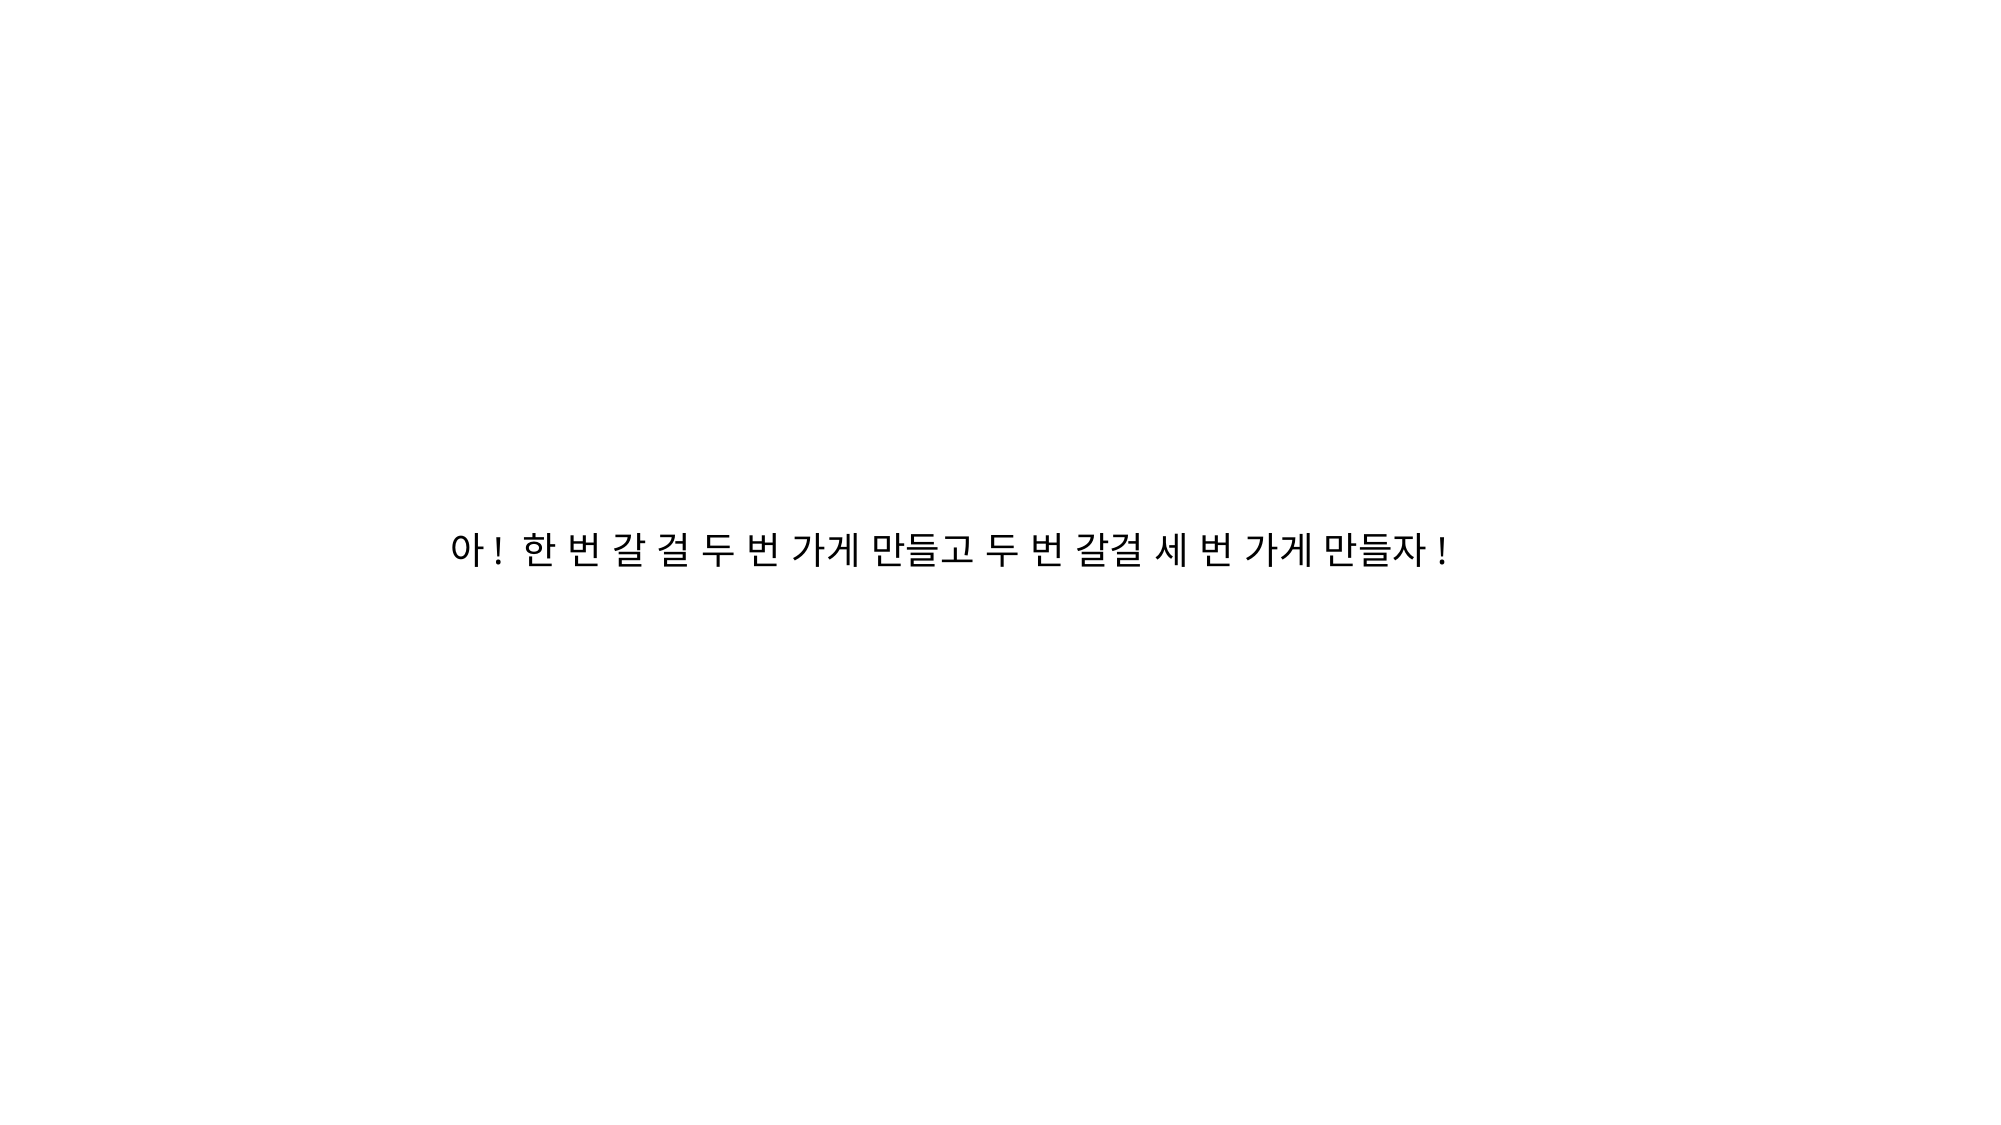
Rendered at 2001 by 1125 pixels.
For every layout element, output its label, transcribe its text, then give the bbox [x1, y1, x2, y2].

text_box 아! 한 번 갈 걸 두 번 가게 만들고 두 번 갈걸 세 번 가게 만들자! [435, 519, 1482, 580]
